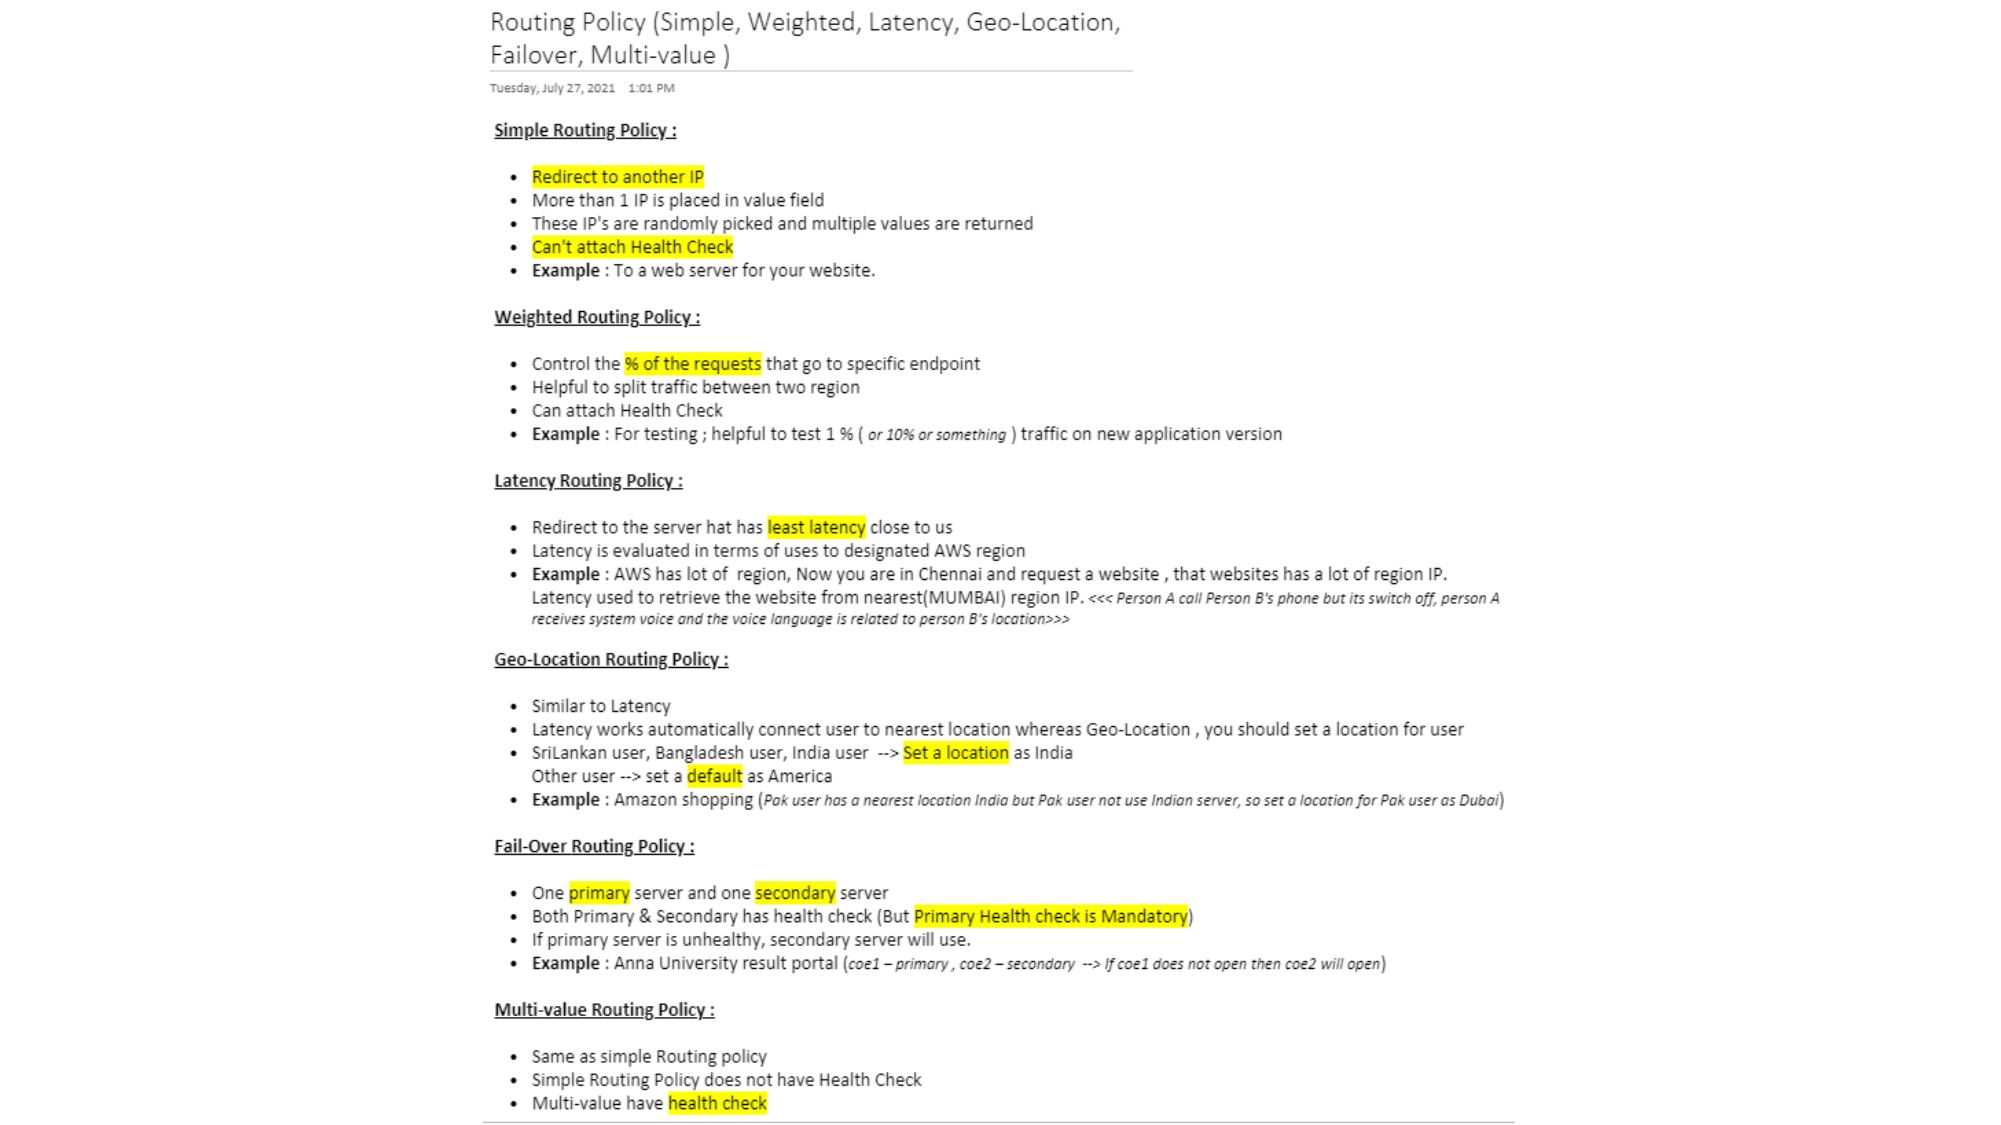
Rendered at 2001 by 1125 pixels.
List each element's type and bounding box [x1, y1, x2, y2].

picture [483, 0, 1515, 1125]
